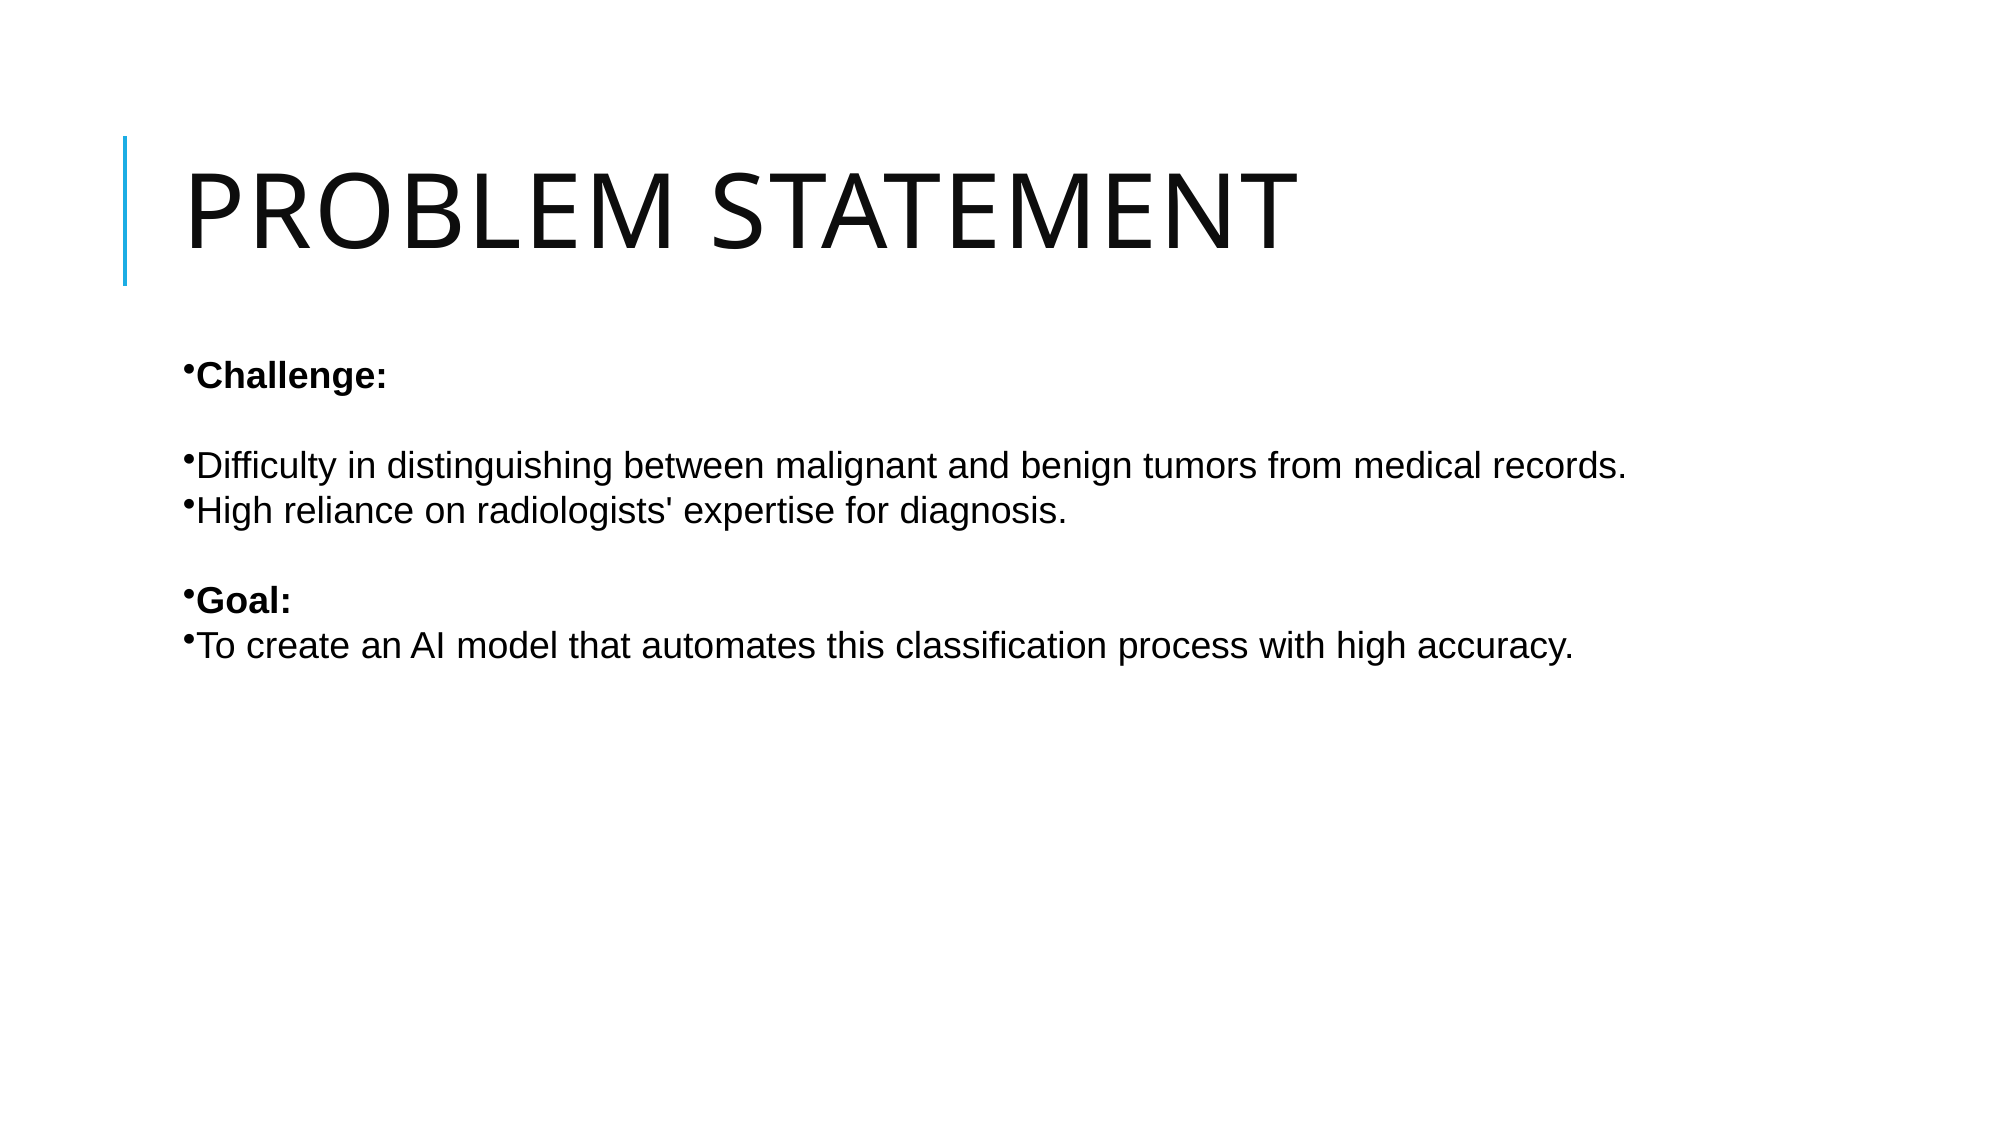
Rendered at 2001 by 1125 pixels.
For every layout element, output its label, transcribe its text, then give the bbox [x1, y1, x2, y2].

title Problem Statement [168, 96, 1763, 204]
list Challenge: Difficulty in distinguishing between malignant and benign tumors from medical records. High reliance on radiologists' expertise for diagnosis. Goal: To create an AI model that automates this classification process with high accuracy. [168, 204, 1774, 858]
